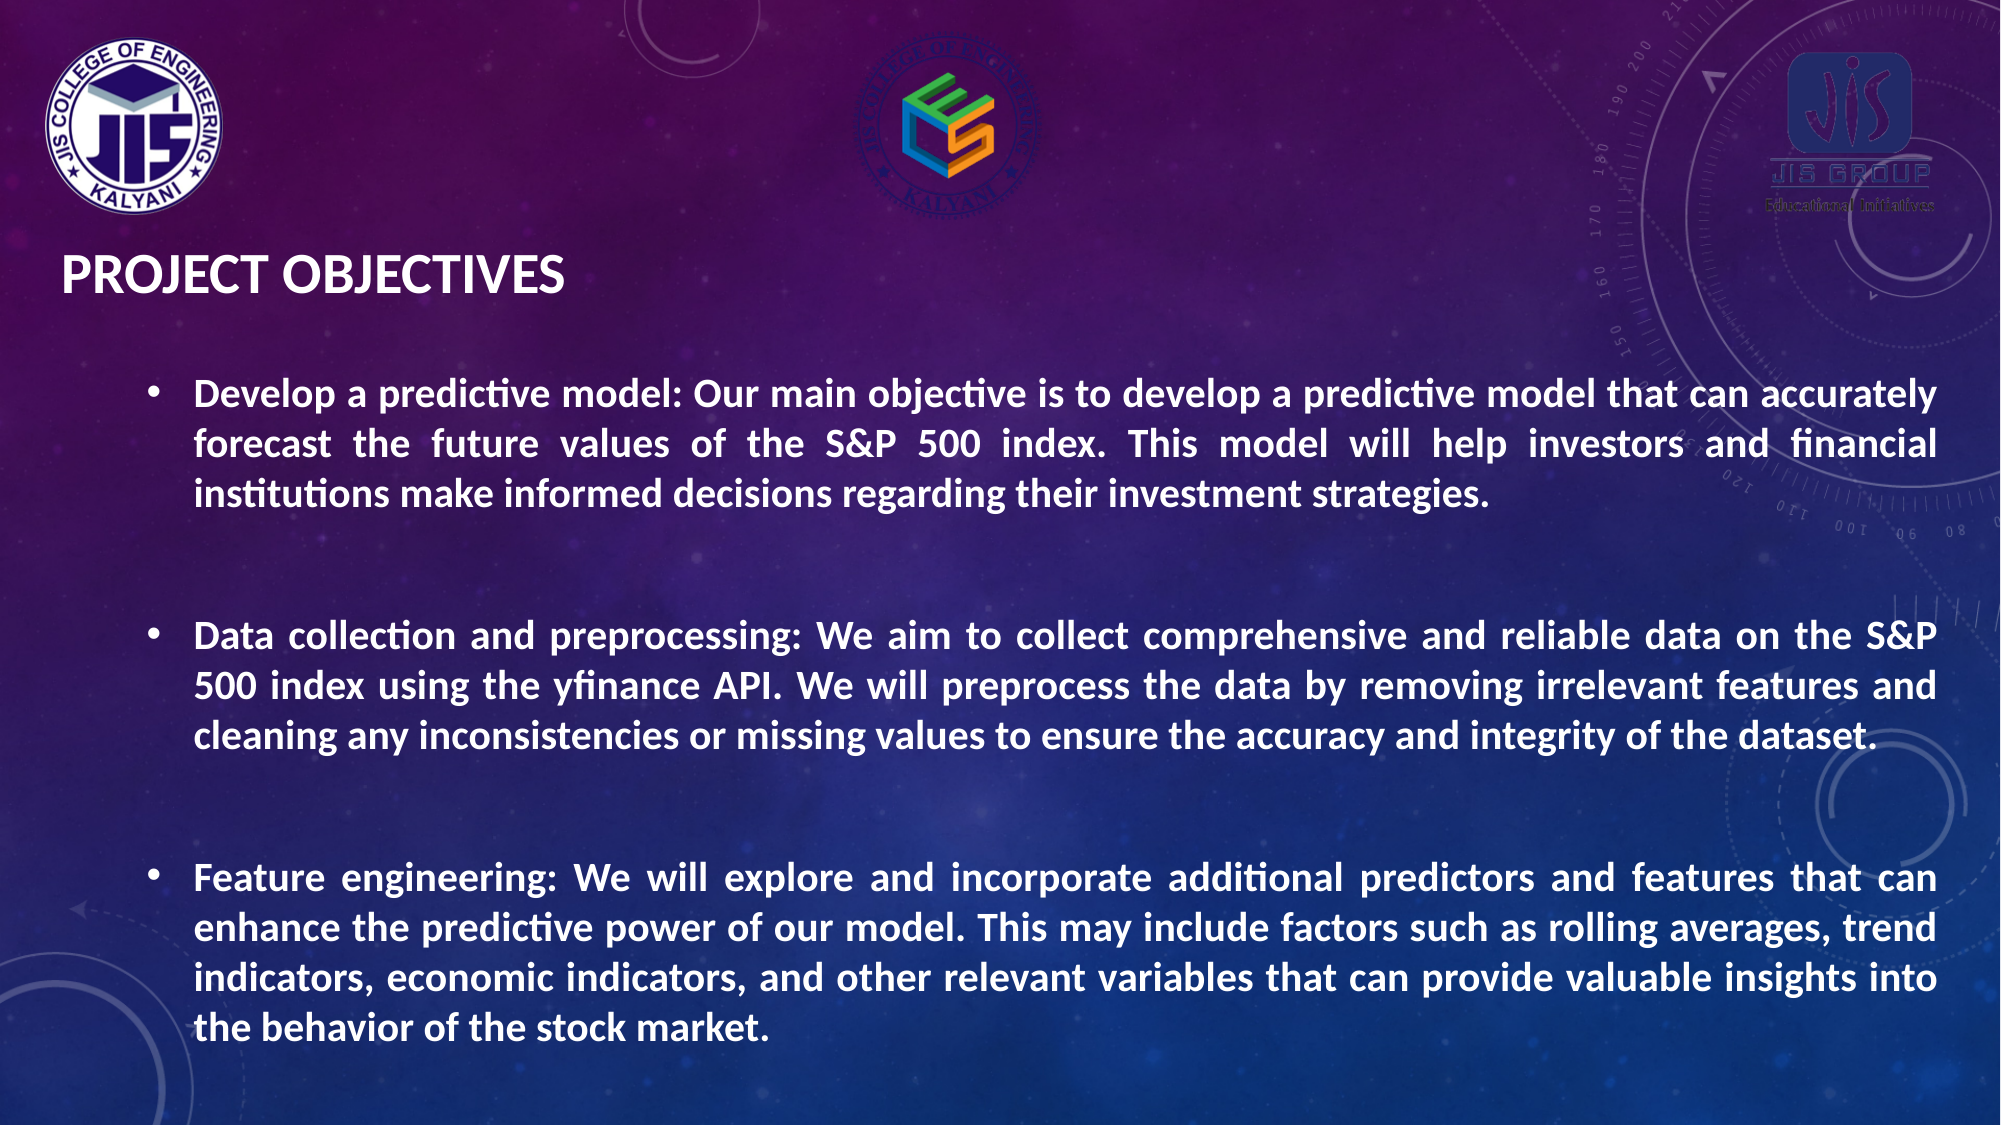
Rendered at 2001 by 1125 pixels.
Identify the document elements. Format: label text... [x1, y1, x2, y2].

list Develop a predictive model: Our main objective is to develop a predictive model that can accurately forecast the future values of the S&P 500 index. This model will help investors and financial institutions make informed decisions regarding their investment strategies. Data collection and preprocessing: We aim to collect comprehensive and reliable data on the S&P 500 index using the yfinance API. We will preprocess the data by removing irrelevant features and cleaning any inconsistencies or missing values to ensure the accuracy and integrity of the dataset. Feature engineering: We will explore and incorporate additional predictors and features that can enhance the predictive power of our model. This may include factors such as rolling averages, trend indicators, economic indicators, and other relevant variables that can provide valuable insights into the behavior of the stock market. [131, 349, 1955, 1067]
title Project Objectives [45, 246, 1708, 324]
picture [0, 0, 2001, 1125]
